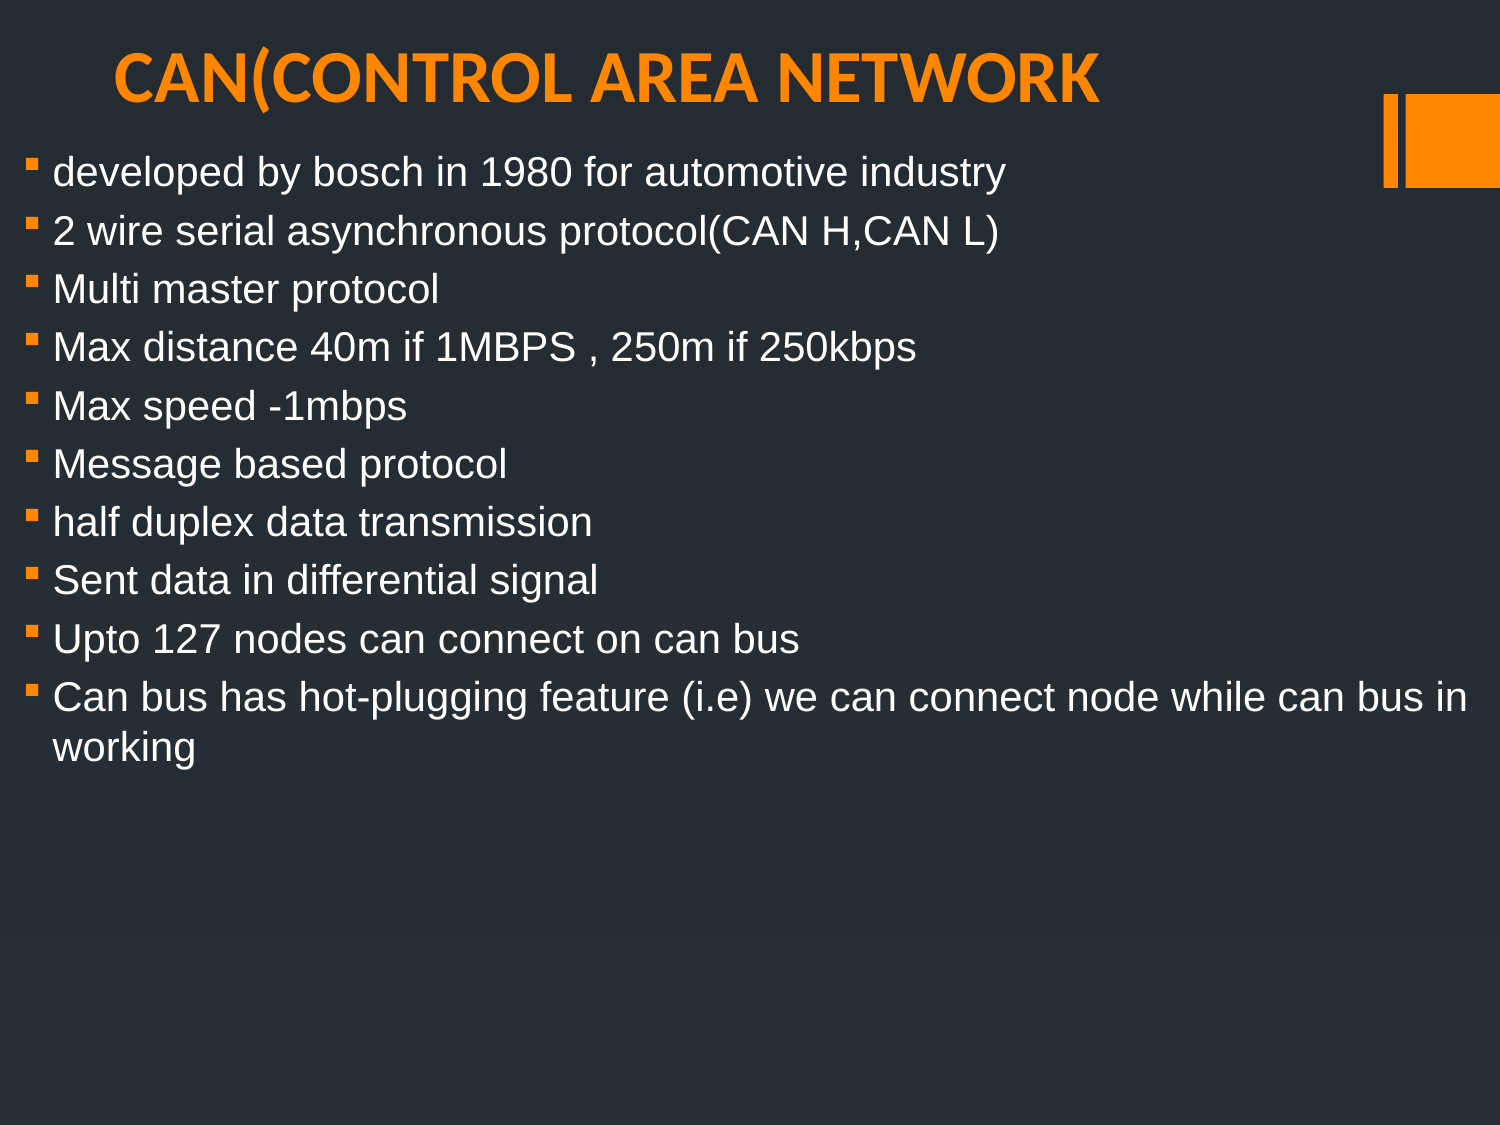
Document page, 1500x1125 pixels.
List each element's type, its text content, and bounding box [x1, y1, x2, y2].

list developed by bosch in 1980 for automotive industry 2 wire serial asynchronous protocol(CAN H,CAN L) Multi master protocol Max distance 40m if 1MBPS , 250m if 250kbps Max speed -1mbps Message based protocol half duplex data transmission Sent data in differential signal Upto 127 nodes can connect on can bus Can bus has hot-plugging feature (i.e) we can connect node while can bus in working [0, 137, 1500, 1125]
title CAN(CONTROL AREA NETWORK [99, 24, 1400, 125]
